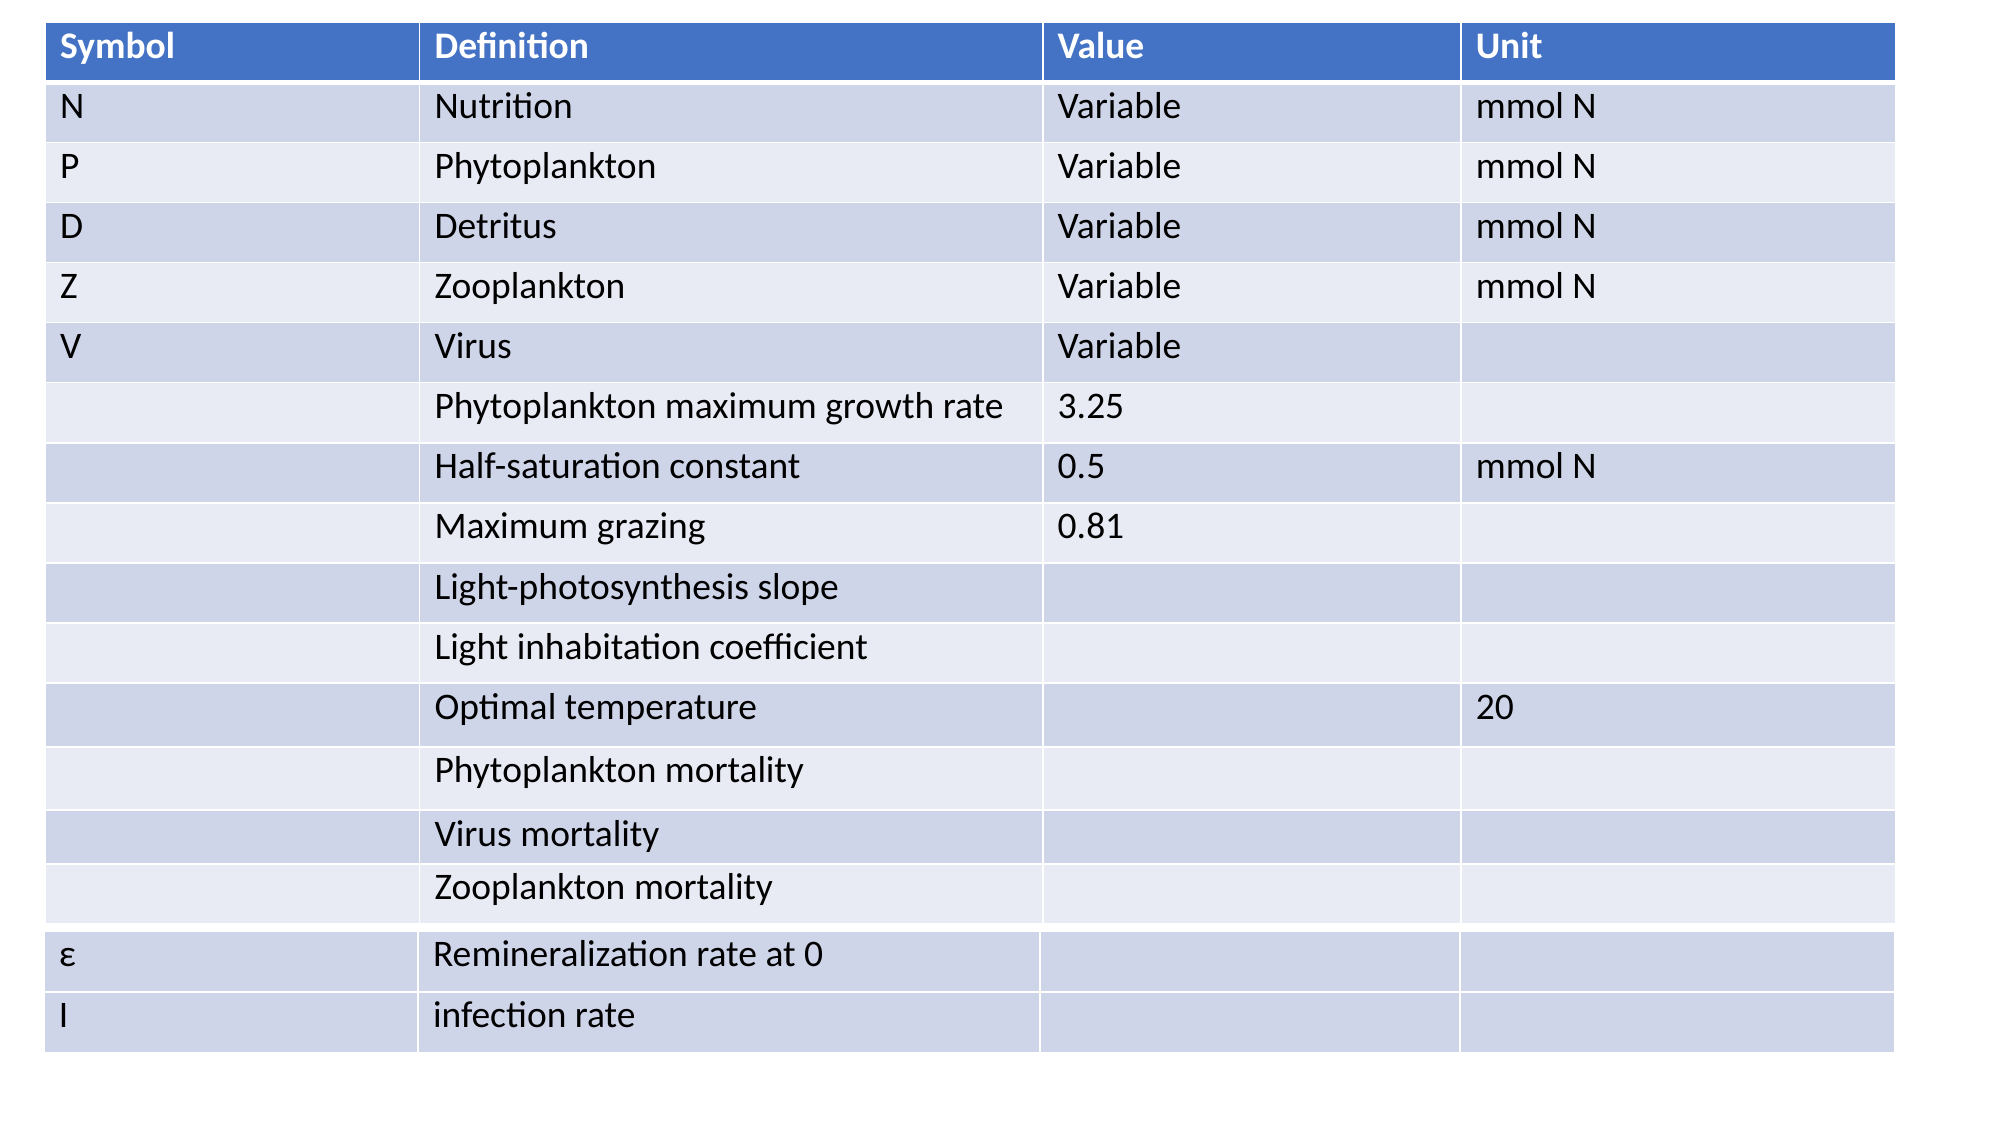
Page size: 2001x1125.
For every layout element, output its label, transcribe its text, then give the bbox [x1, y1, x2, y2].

table_header [1041, 993, 1459, 1052]
table_header infection rate [419, 993, 1039, 1052]
table_header [1461, 993, 1894, 1052]
table_header I [45, 993, 417, 1052]
